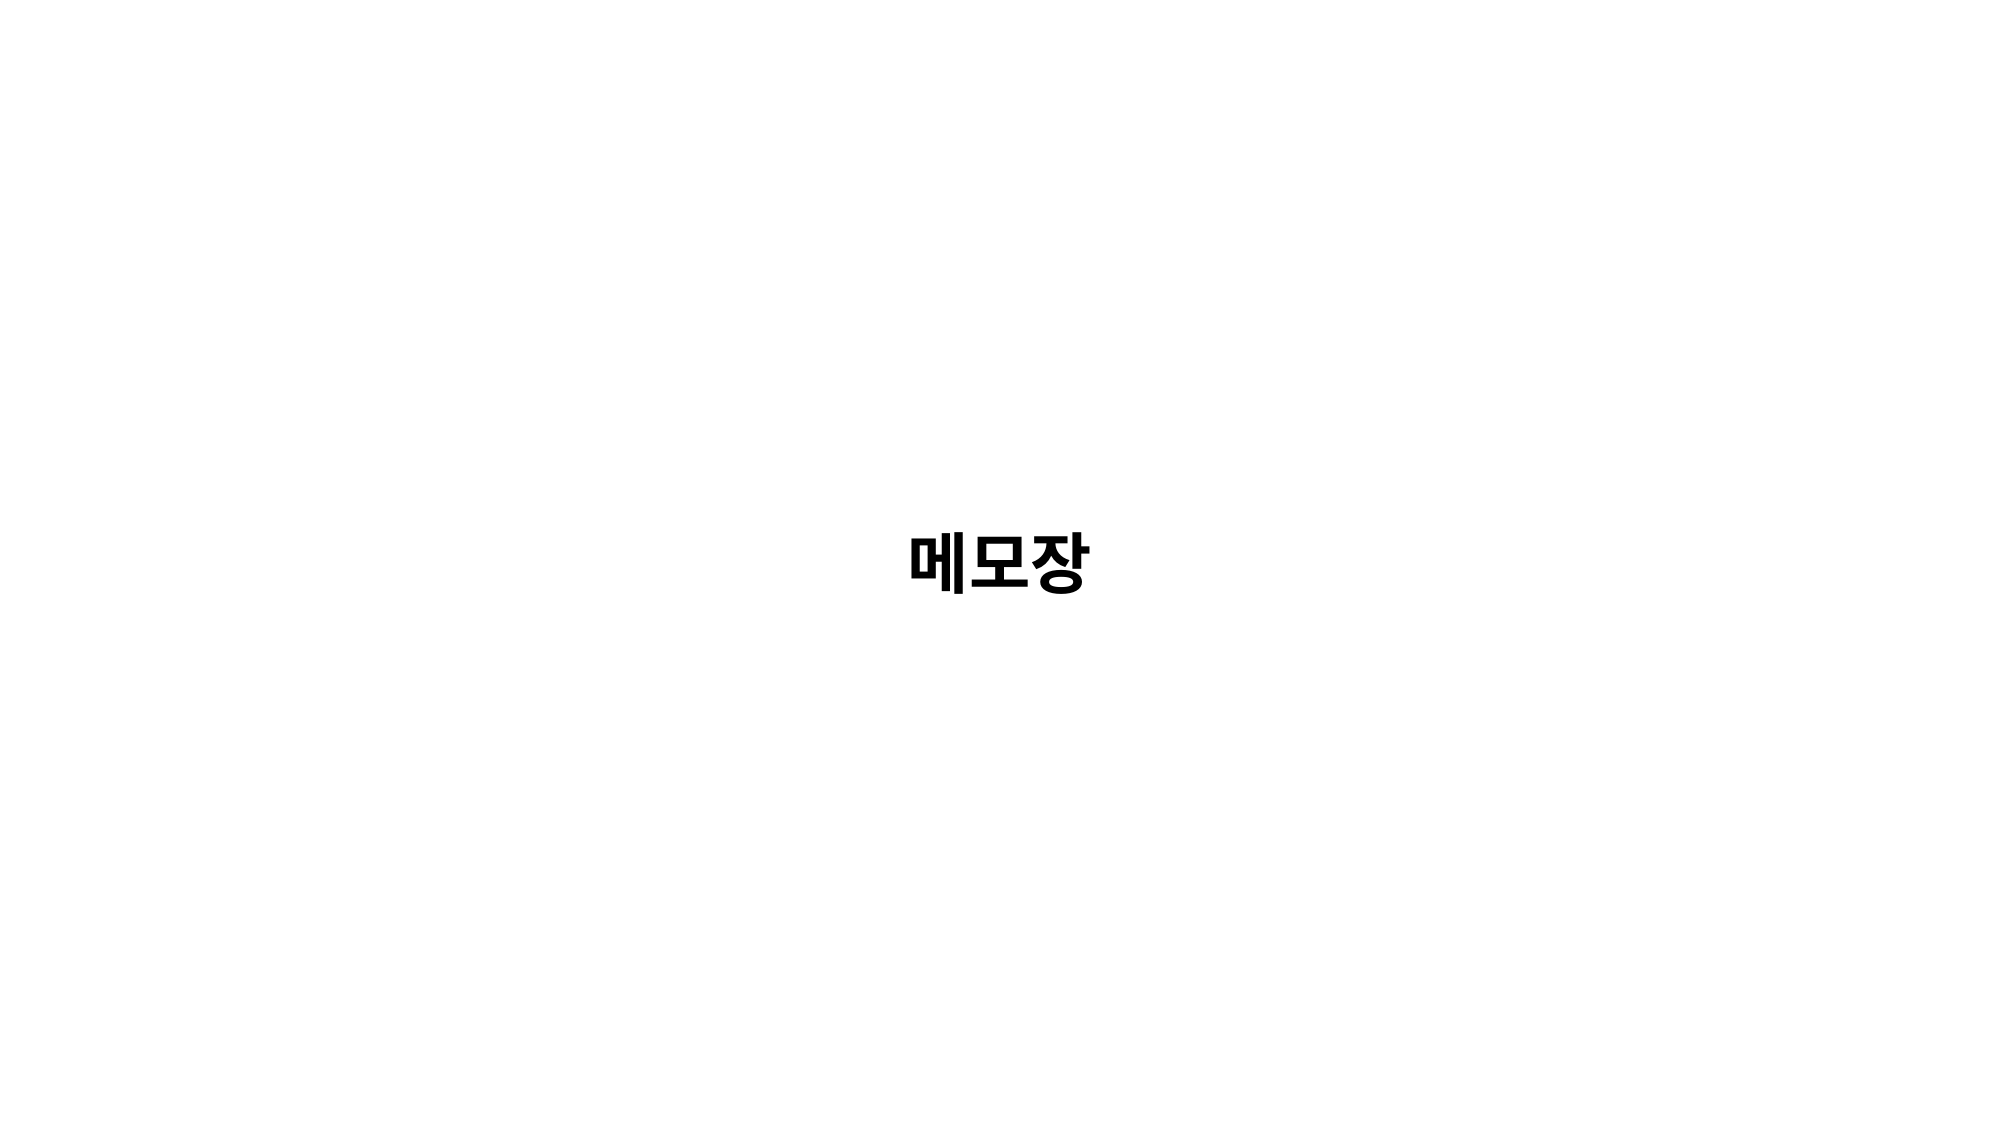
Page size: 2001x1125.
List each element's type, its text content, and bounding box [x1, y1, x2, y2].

text_box 메모장 [892, 514, 1107, 610]
